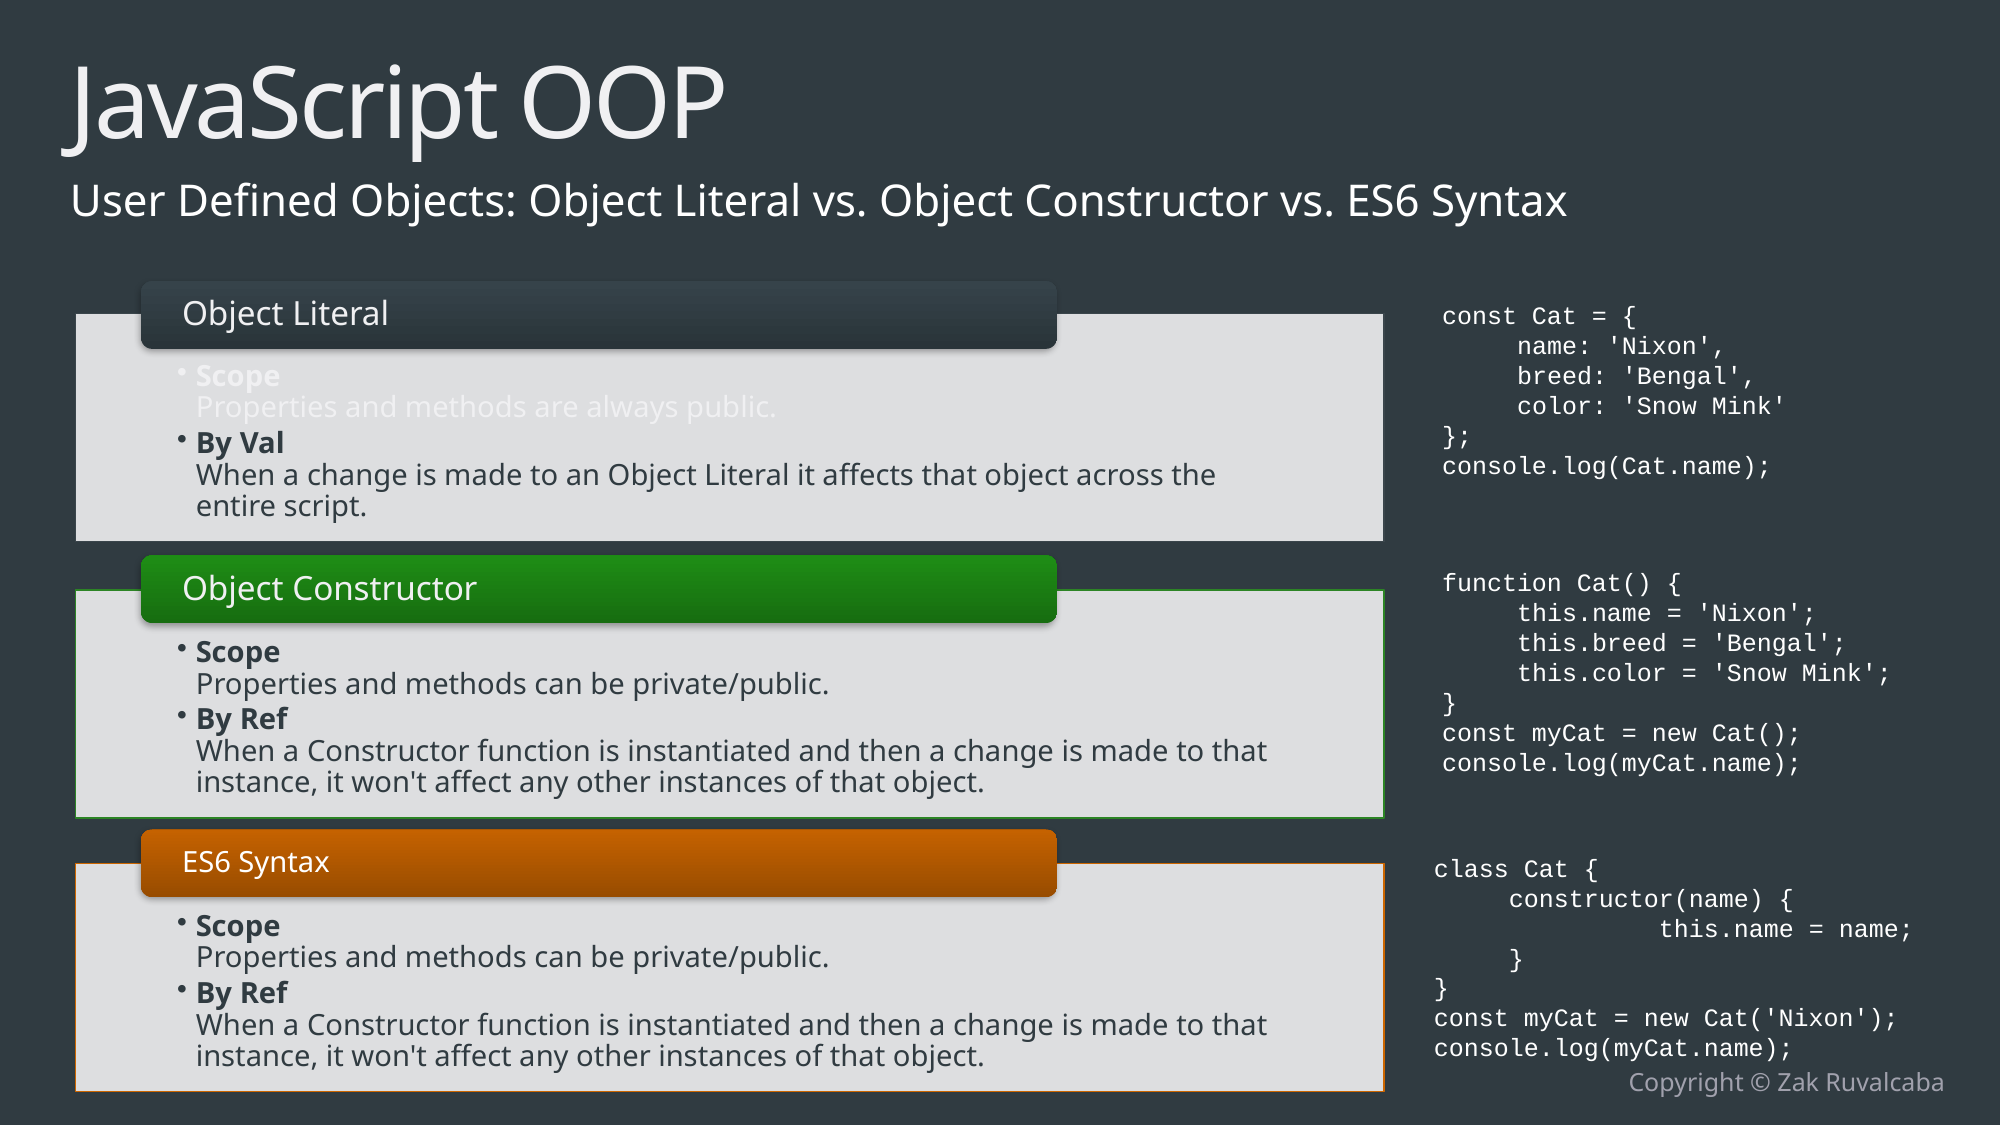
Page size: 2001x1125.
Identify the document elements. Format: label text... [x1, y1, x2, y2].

text_box const Cat = { name: 'Nixon', breed: 'Bengal', color: 'Snow Mink' }; console.log(Cat.name); [1425, 285, 1953, 495]
text_box class Cat { constructor(name) { this.name = name; } } const myCat = new Cat('Nixon'); console.log(myCat.name); [1419, 844, 1960, 1070]
list User Defined Objects: Object Literal vs. Object Constructor vs. ES6 Syntax [55, 149, 1820, 209]
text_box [75, 270, 1385, 1103]
title JavaScript OOP [55, 30, 1819, 149]
text_box function Cat() { this.name = 'Nixon'; this.breed = 'Bengal'; this.color = 'Snow Mink'; } const myCat = new Cat(); console.log(myCat.name); [1427, 559, 1968, 784]
